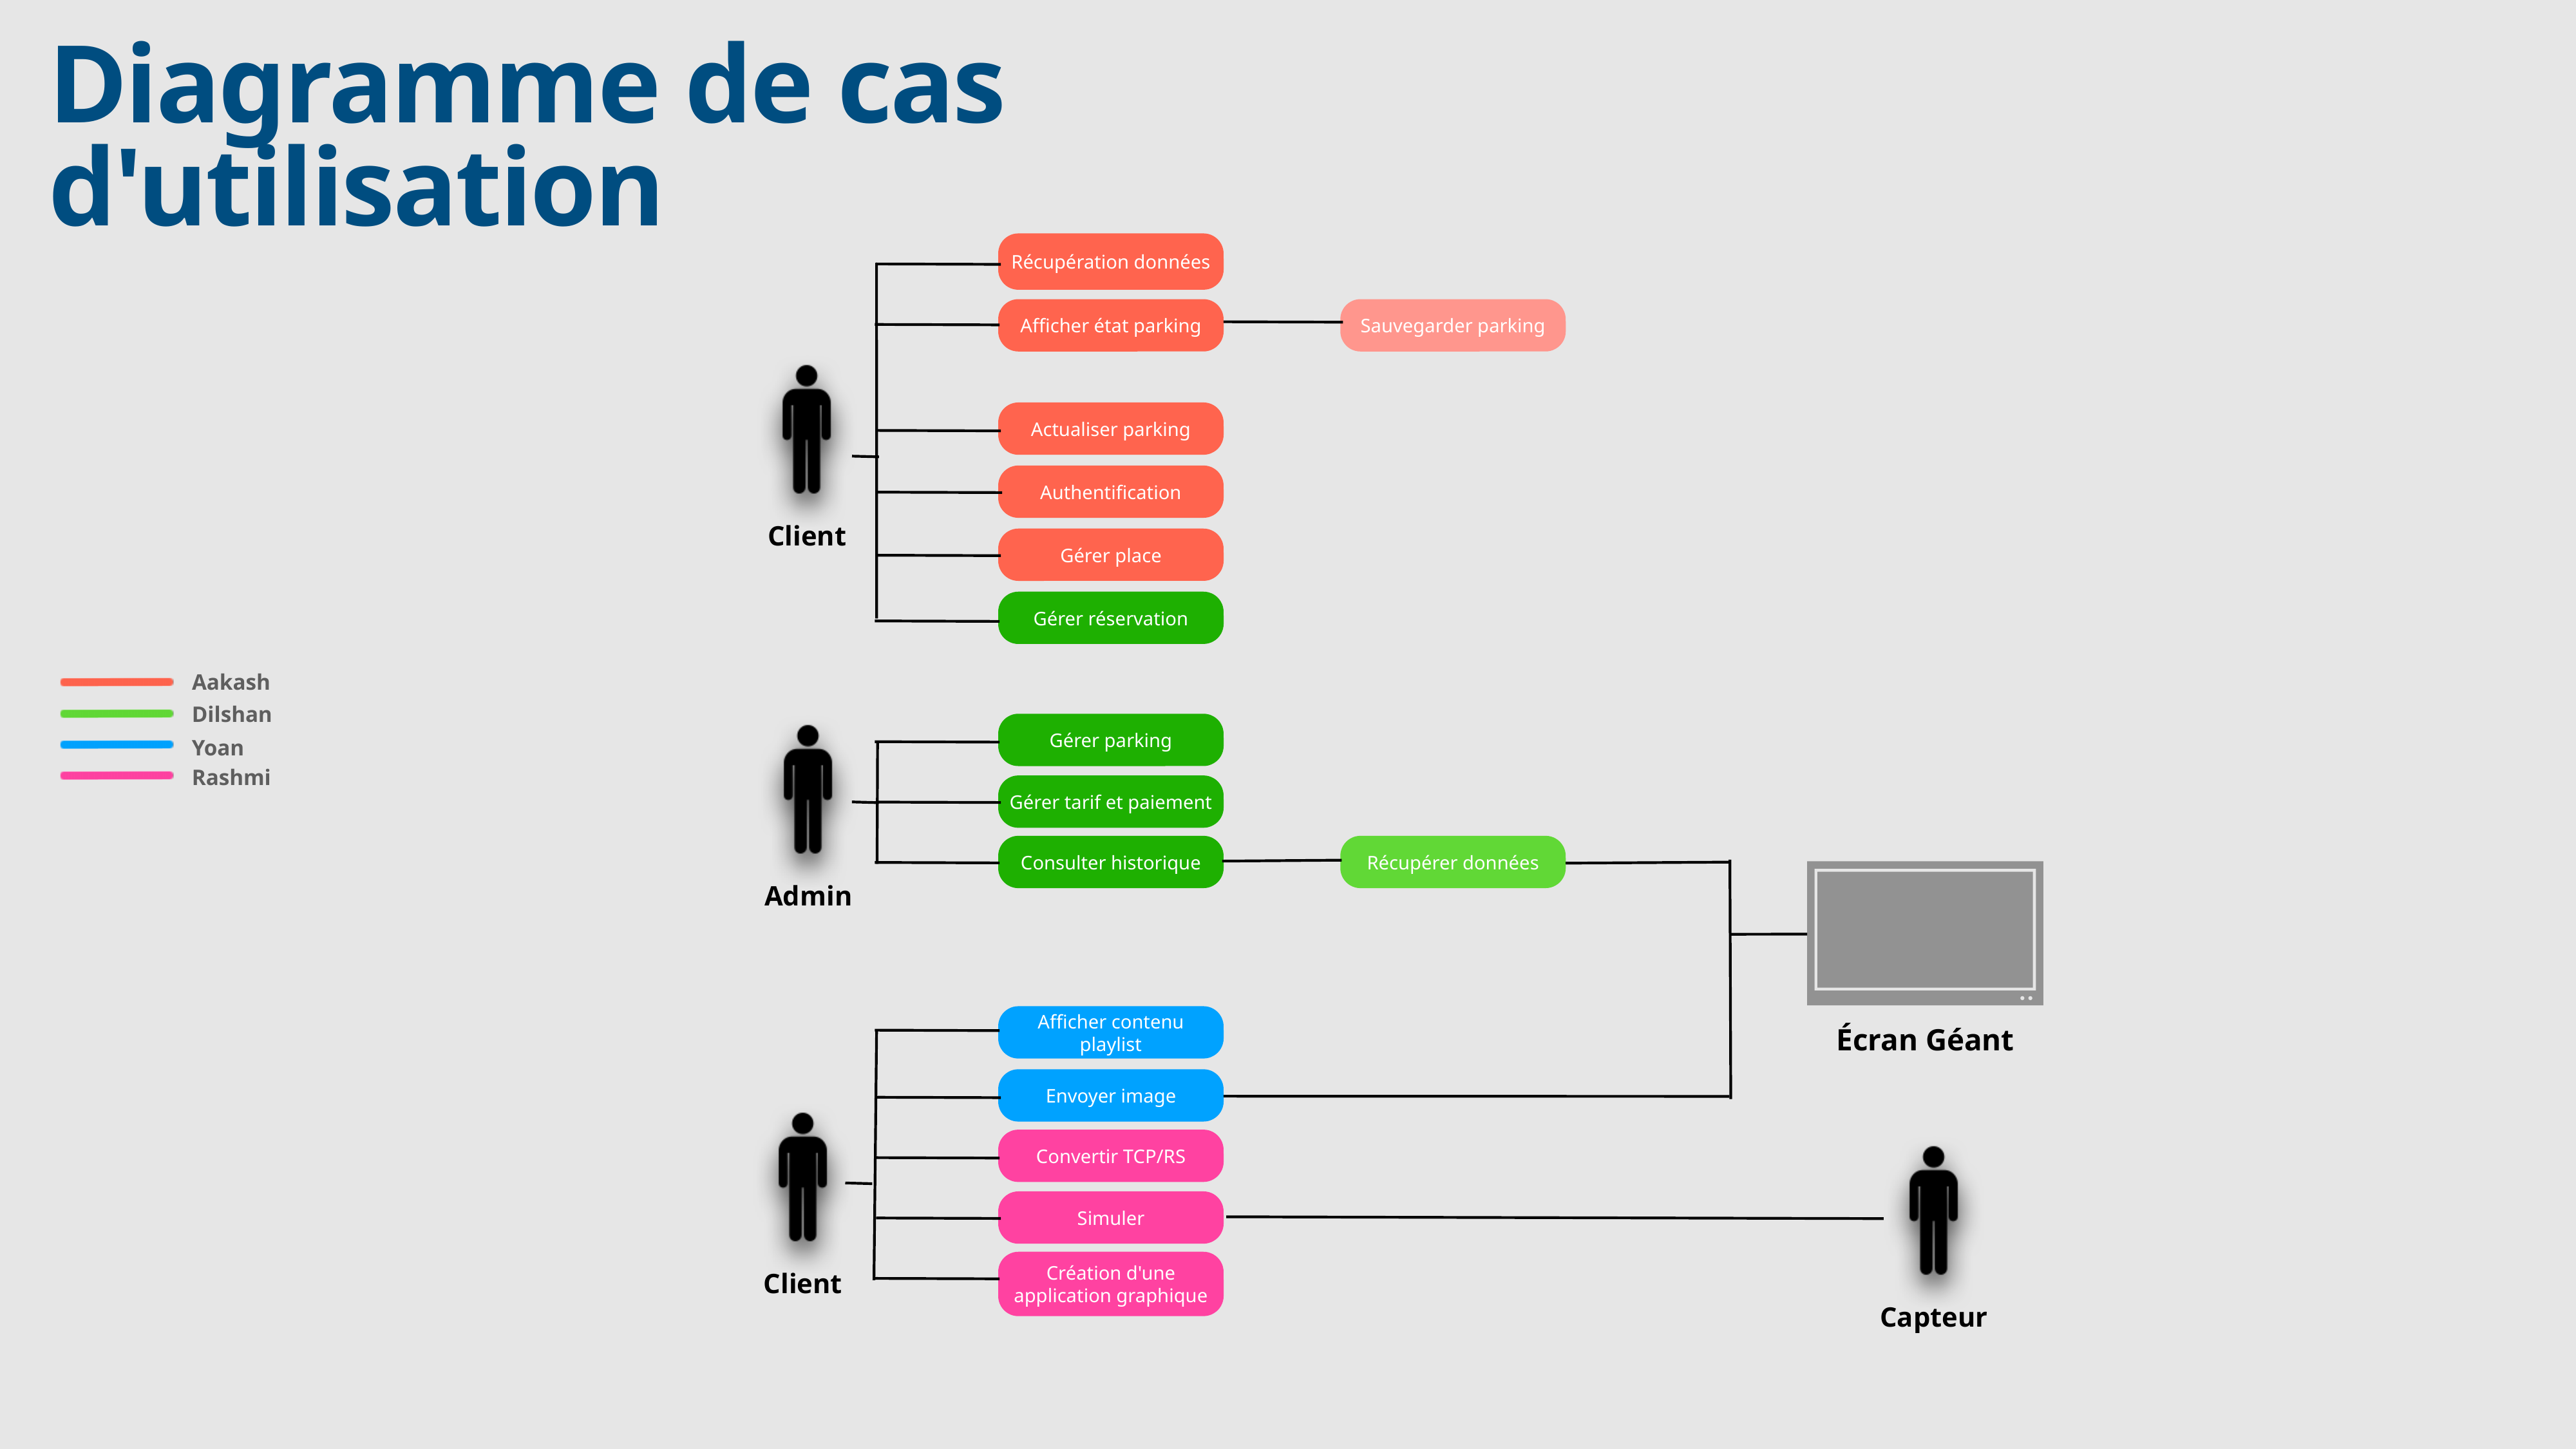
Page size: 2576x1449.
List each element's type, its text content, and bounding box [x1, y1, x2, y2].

text_box Convertir TCP/RS [998, 1130, 1224, 1182]
text_box Récupérer données [1340, 835, 1566, 889]
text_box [645, 355, 969, 557]
text_box Gérer parking [998, 714, 1224, 766]
text_box Récupération données [998, 233, 1224, 290]
text_box Afficher état parking [998, 299, 1224, 352]
text_box Création d'une application graphique [998, 1251, 1224, 1316]
text_box Aakash [186, 663, 393, 696]
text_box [1748, 861, 2103, 1063]
text_box Envoyer image [998, 1069, 1224, 1122]
text_box Gérer tarif et paiement [998, 775, 1224, 828]
picture [60, 771, 175, 780]
picture [60, 709, 175, 718]
title Diagramme de cas d'utilisation [43, 34, 1586, 187]
picture [60, 740, 175, 749]
text_box Sauvegarder parking [1340, 299, 1566, 352]
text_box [647, 716, 970, 917]
text_box Afficher contenu playlist [998, 1006, 1224, 1059]
text_box Gérer réservation [998, 591, 1224, 644]
text_box Simuler [998, 1191, 1224, 1244]
text_box Consulter historique [998, 835, 1224, 889]
text_box Authentification [998, 465, 1224, 518]
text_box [1772, 1137, 2096, 1339]
text_box Dilshan [186, 696, 393, 729]
text_box Rashmi [186, 759, 393, 795]
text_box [641, 1104, 965, 1305]
text_box Yoan [186, 729, 393, 759]
text_box Actualiser parking [998, 402, 1224, 455]
picture [60, 677, 175, 687]
text_box Gérer place [998, 528, 1224, 582]
